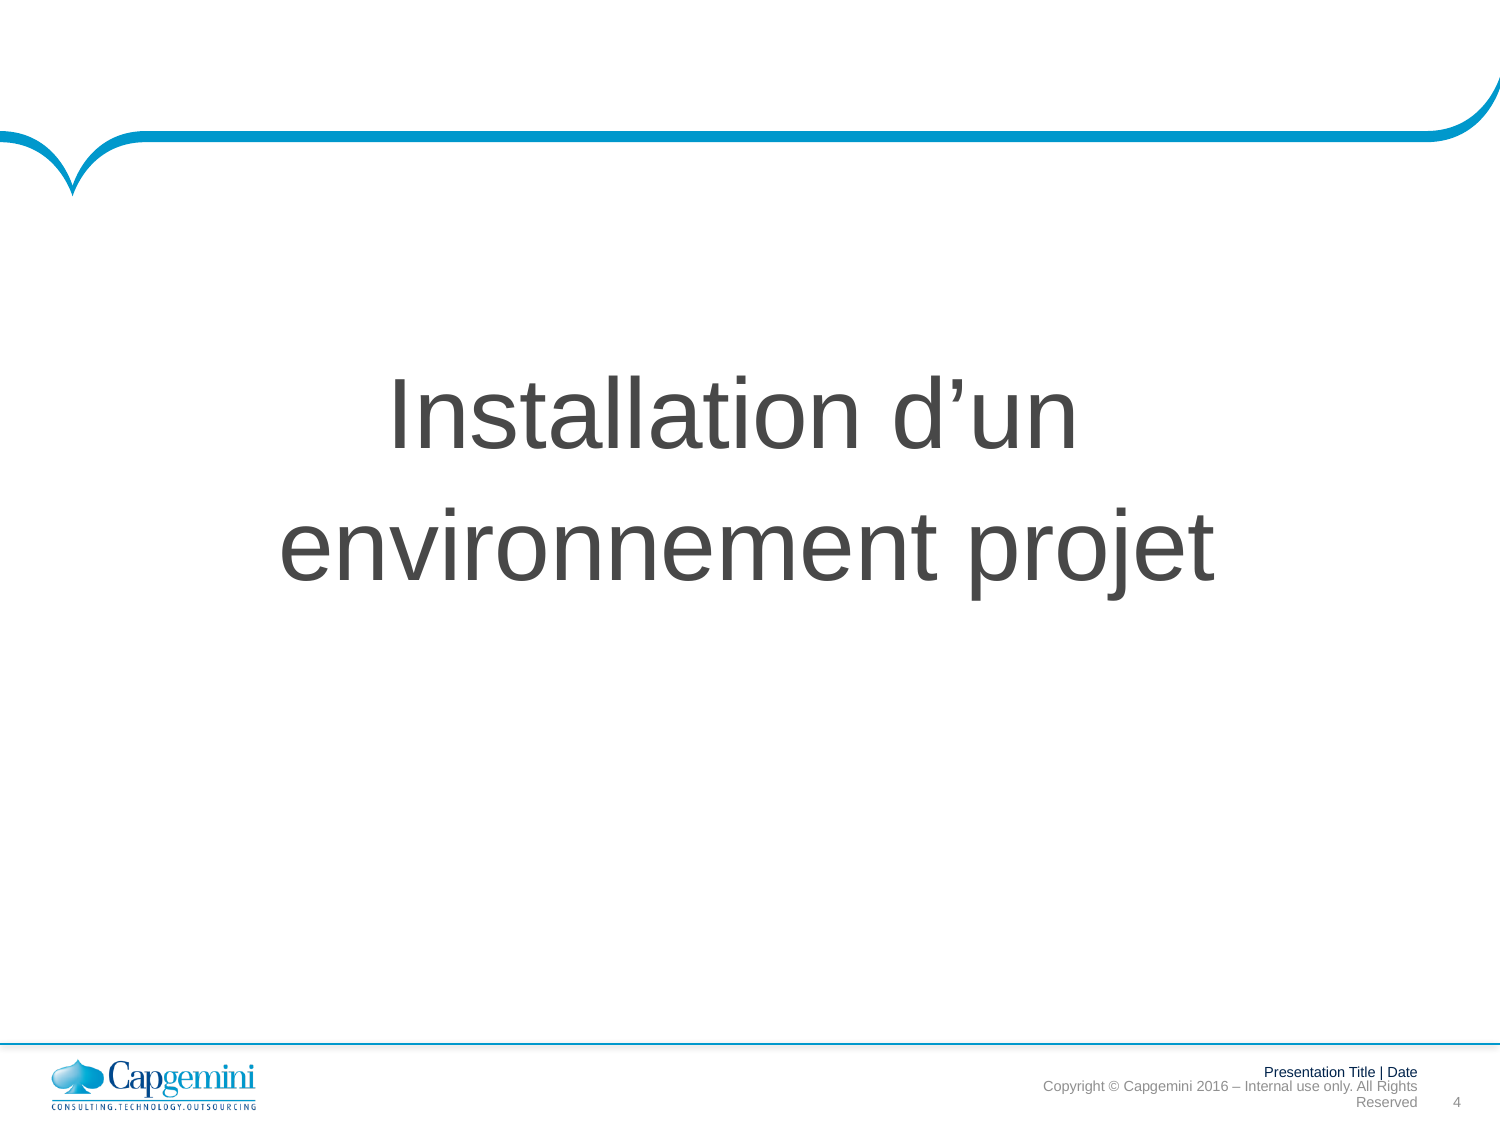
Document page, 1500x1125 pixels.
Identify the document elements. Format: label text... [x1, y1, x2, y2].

picture [51, 1058, 256, 1111]
list Installation d’un environnement projet [51, 210, 1449, 1029]
